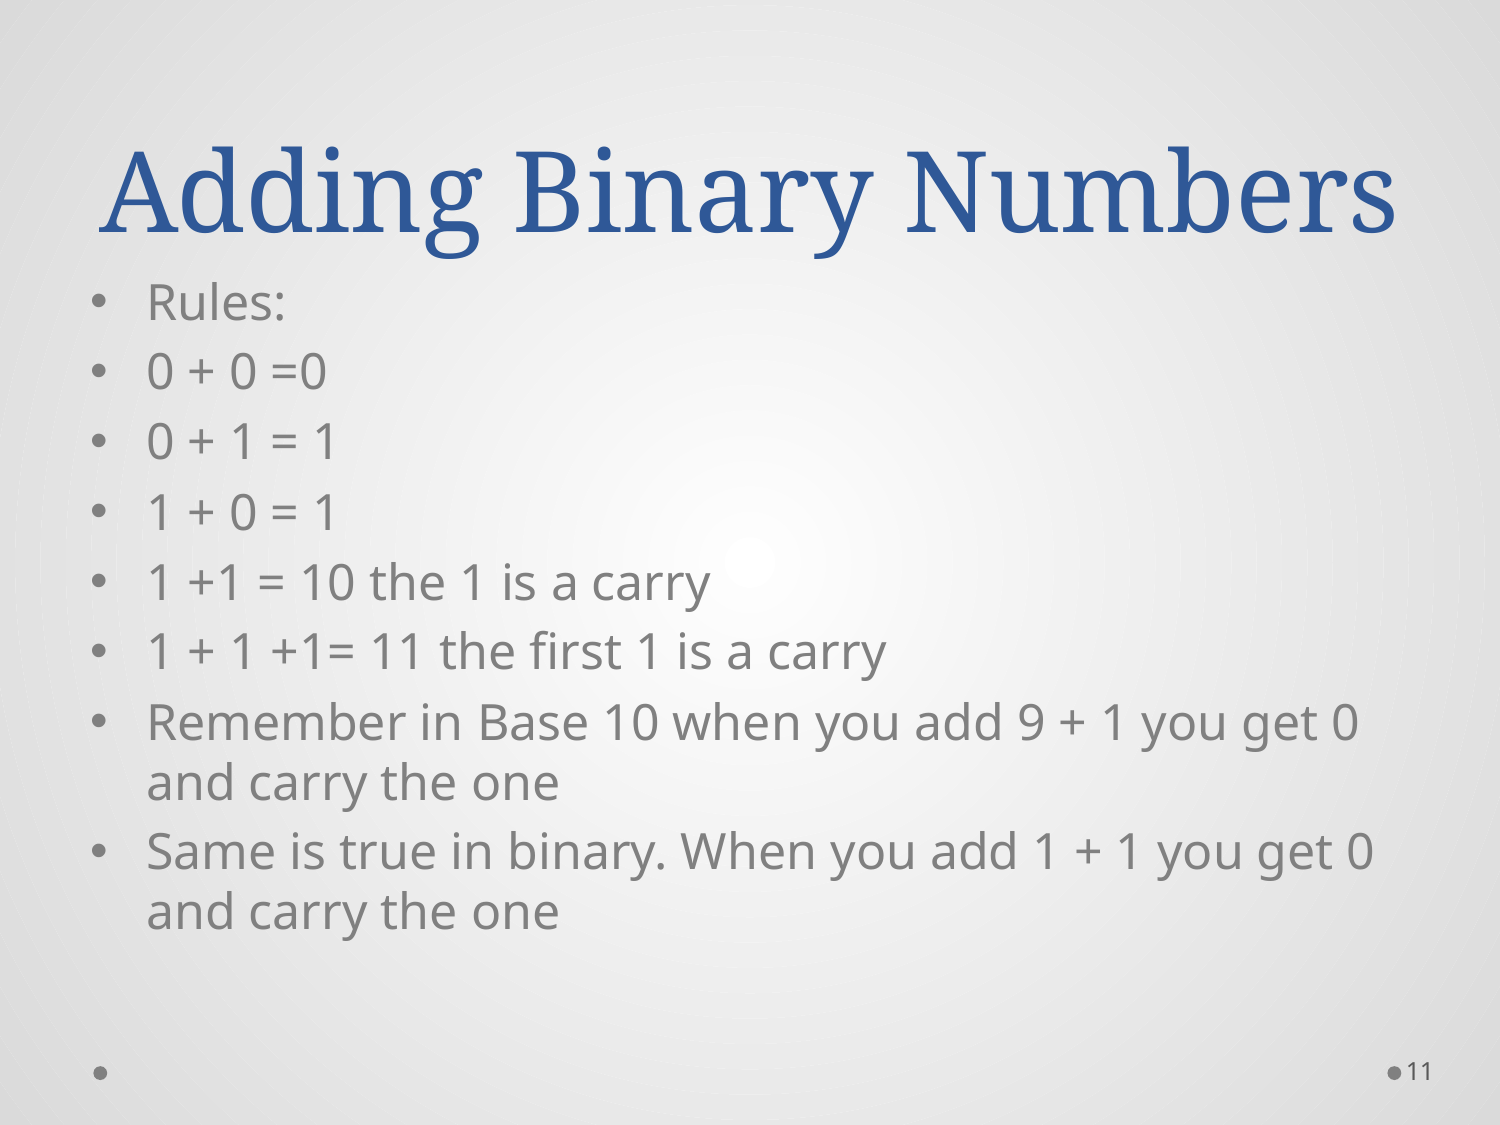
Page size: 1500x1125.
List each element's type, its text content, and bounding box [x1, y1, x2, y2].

title Adding Binary Numbers [75, 0, 1425, 262]
slide_number 11 [1401, 1042, 1494, 1103]
list Rules: 0 + 0 =0 0 + 1 = 1 1 + 0 = 1 1 +1 = 10 the 1 is a carry 1 + 1 +1= 11 the first 1 is a carry Remember in Base 10 when you add 9 + 1 you get 0 and carry the one Same is true in binary. When you add 1 + 1 you get 0 and carry the one [75, 262, 1425, 1005]
